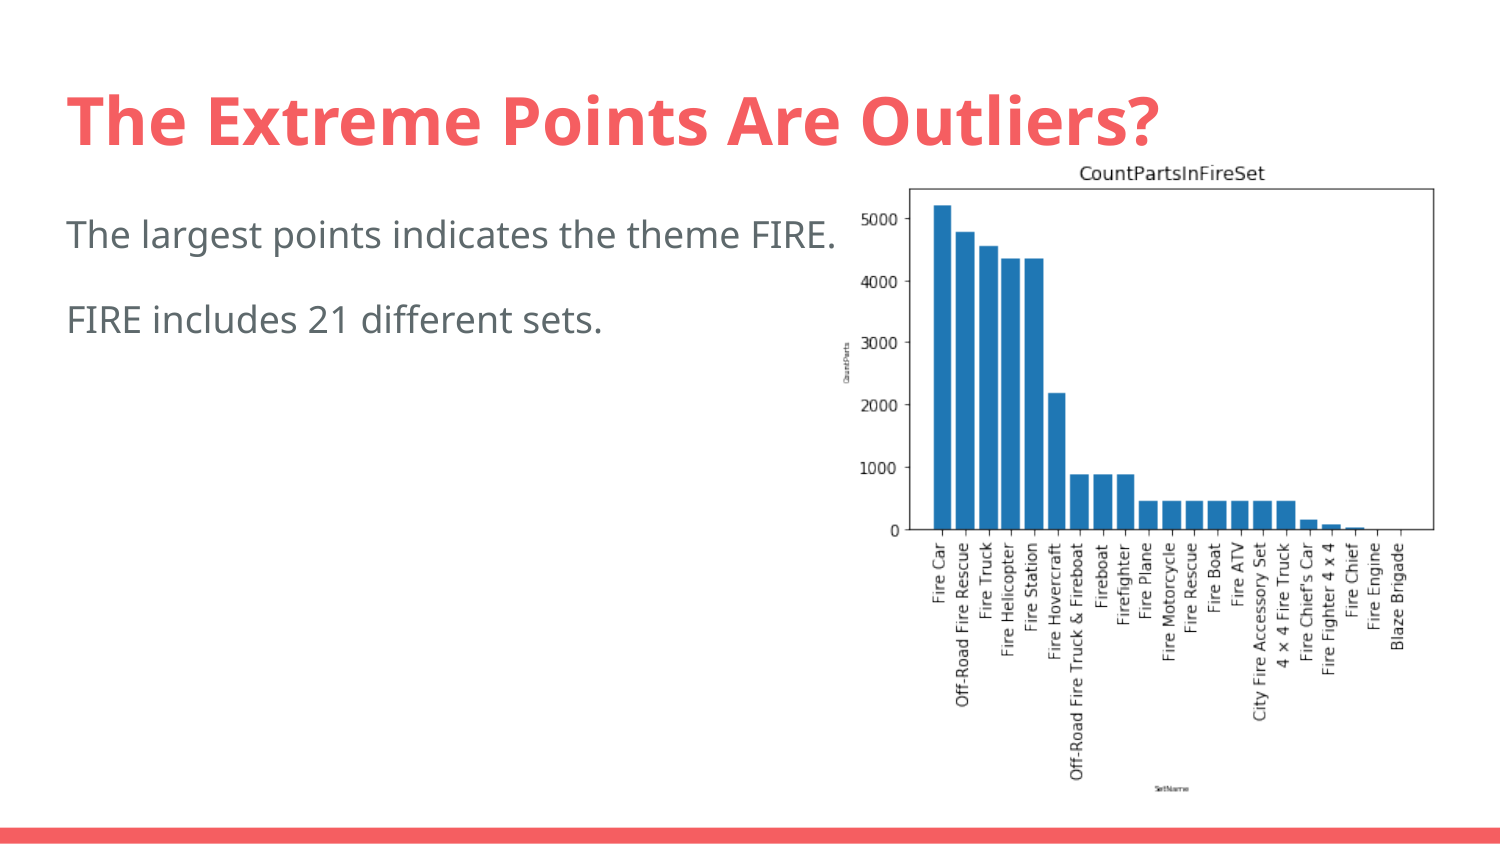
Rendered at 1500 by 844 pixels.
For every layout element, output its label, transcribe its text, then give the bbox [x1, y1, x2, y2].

title The Extreme Points Are Outliers? [51, 64, 1449, 167]
list The largest points indicates the theme FIRE. FIRE includes 21 different sets. [51, 189, 829, 750]
picture [834, 153, 1450, 803]
